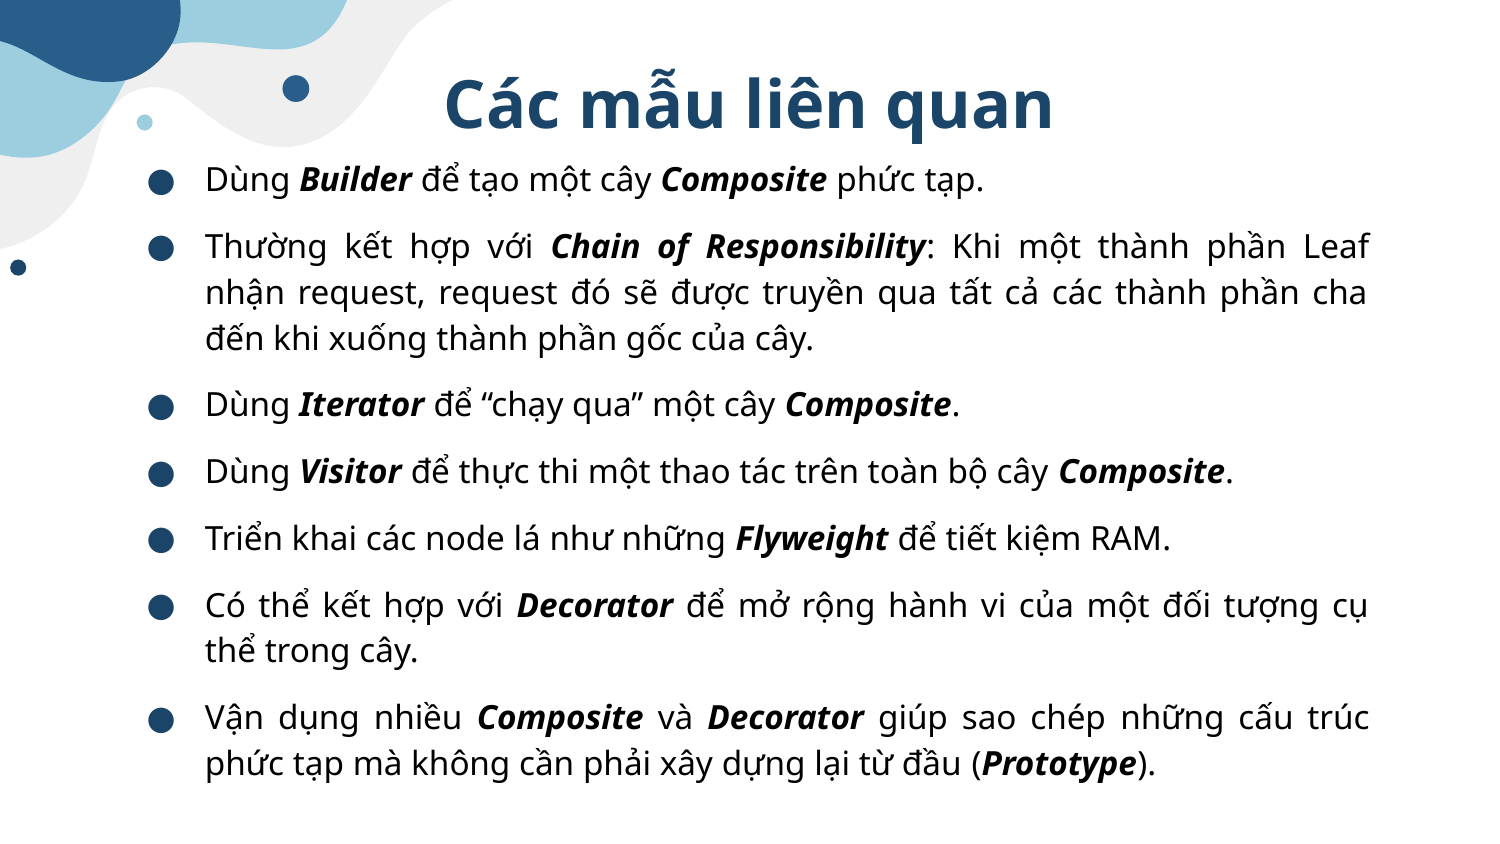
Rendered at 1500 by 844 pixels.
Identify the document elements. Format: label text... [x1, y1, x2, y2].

subtitle Dùng Builder để tạo một cây Composite phức tạp. Thường kết hợp với Chain of Responsibility: Khi một thành phần Leaf nhận request, request đó sẽ được truyền qua tất cả các thành phần cha đến khi xuống thành phần gốc của cây. Dùng Iterator để “chạy qua” một cây Composite. Dùng Visitor để thực thi một thao tác trên toàn bộ cây Composite. Triển khai các node lá như những Flyweight để tiết kiệm RAM. Có thể kết hợp với Decorator để mở rộng hành vi của một đối tượng cụ thể trong cây. Vận dụng nhiều Composite và Decorator giúp sao chép những cấu trúc phức tạp mà không cần phải xây dựng lại từ đầu (Prototype). [114, 137, 1386, 830]
title Các mẫu liên quan [88, 46, 1412, 122]
